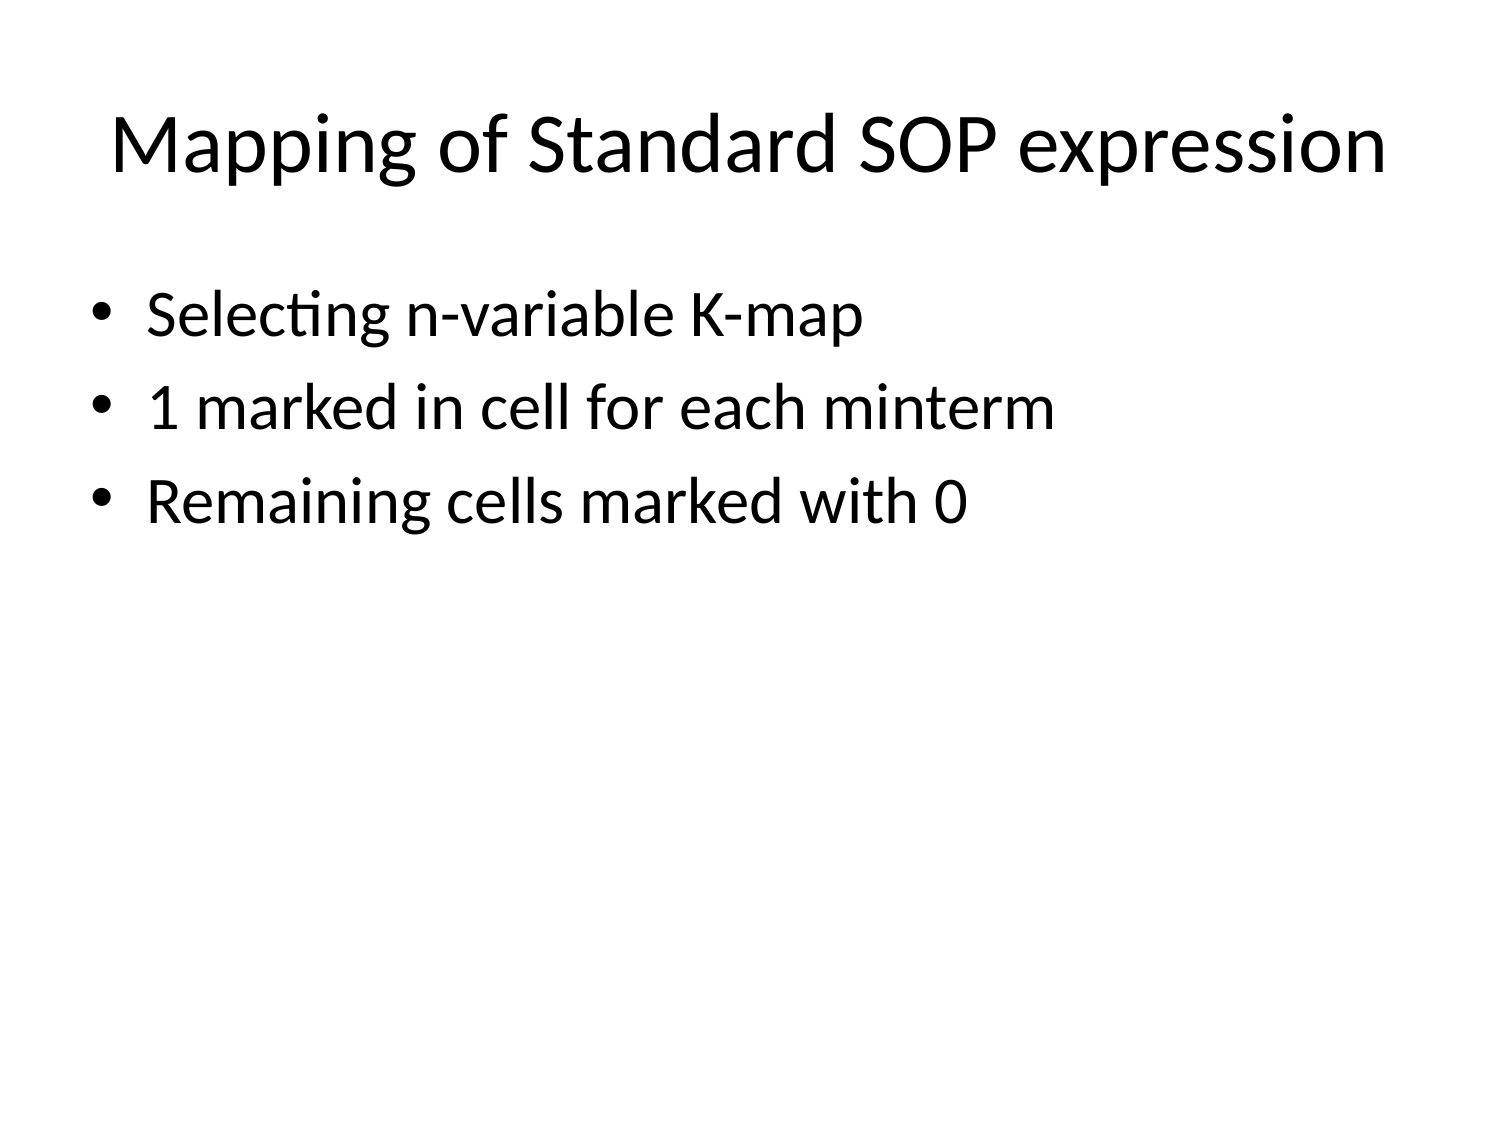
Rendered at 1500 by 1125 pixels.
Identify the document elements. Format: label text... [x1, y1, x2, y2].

list Selecting n-variable K-map 1 marked in cell for each minterm Remaining cells marked with 0 [75, 262, 1425, 1005]
title Mapping of Standard SOP expression [75, 45, 1425, 233]
